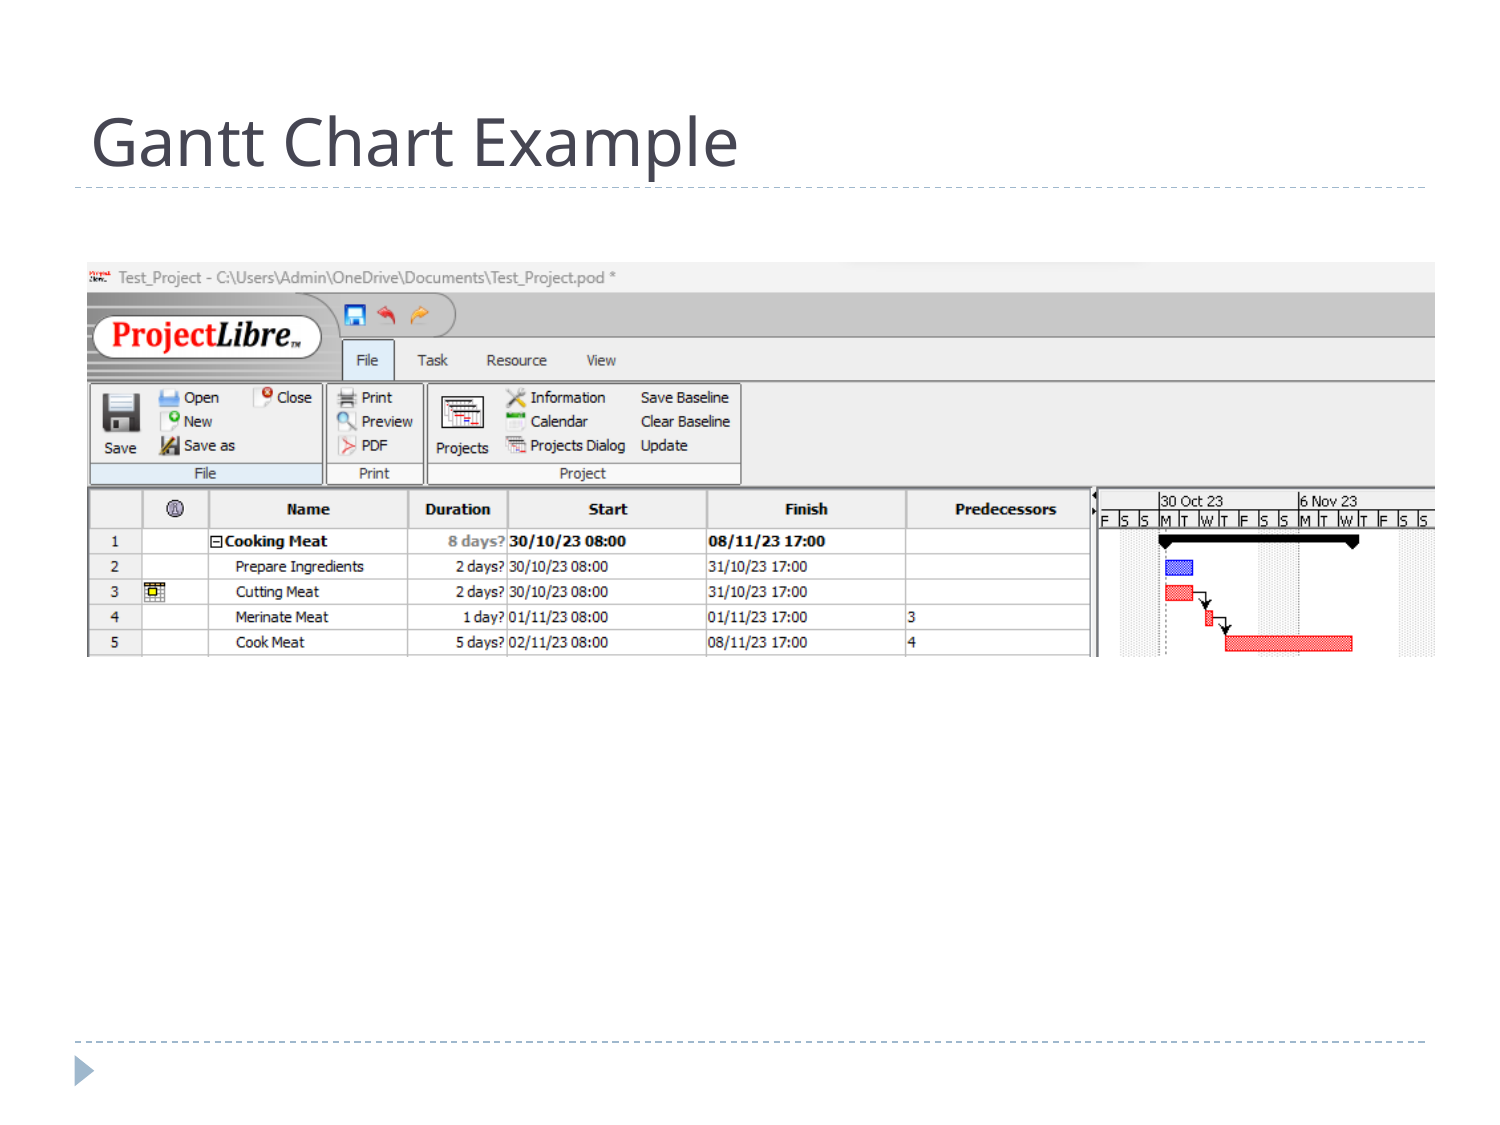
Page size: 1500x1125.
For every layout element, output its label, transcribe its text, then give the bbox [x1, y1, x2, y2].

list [87, 262, 1435, 657]
title Gantt Chart Example [75, 24, 1425, 188]
